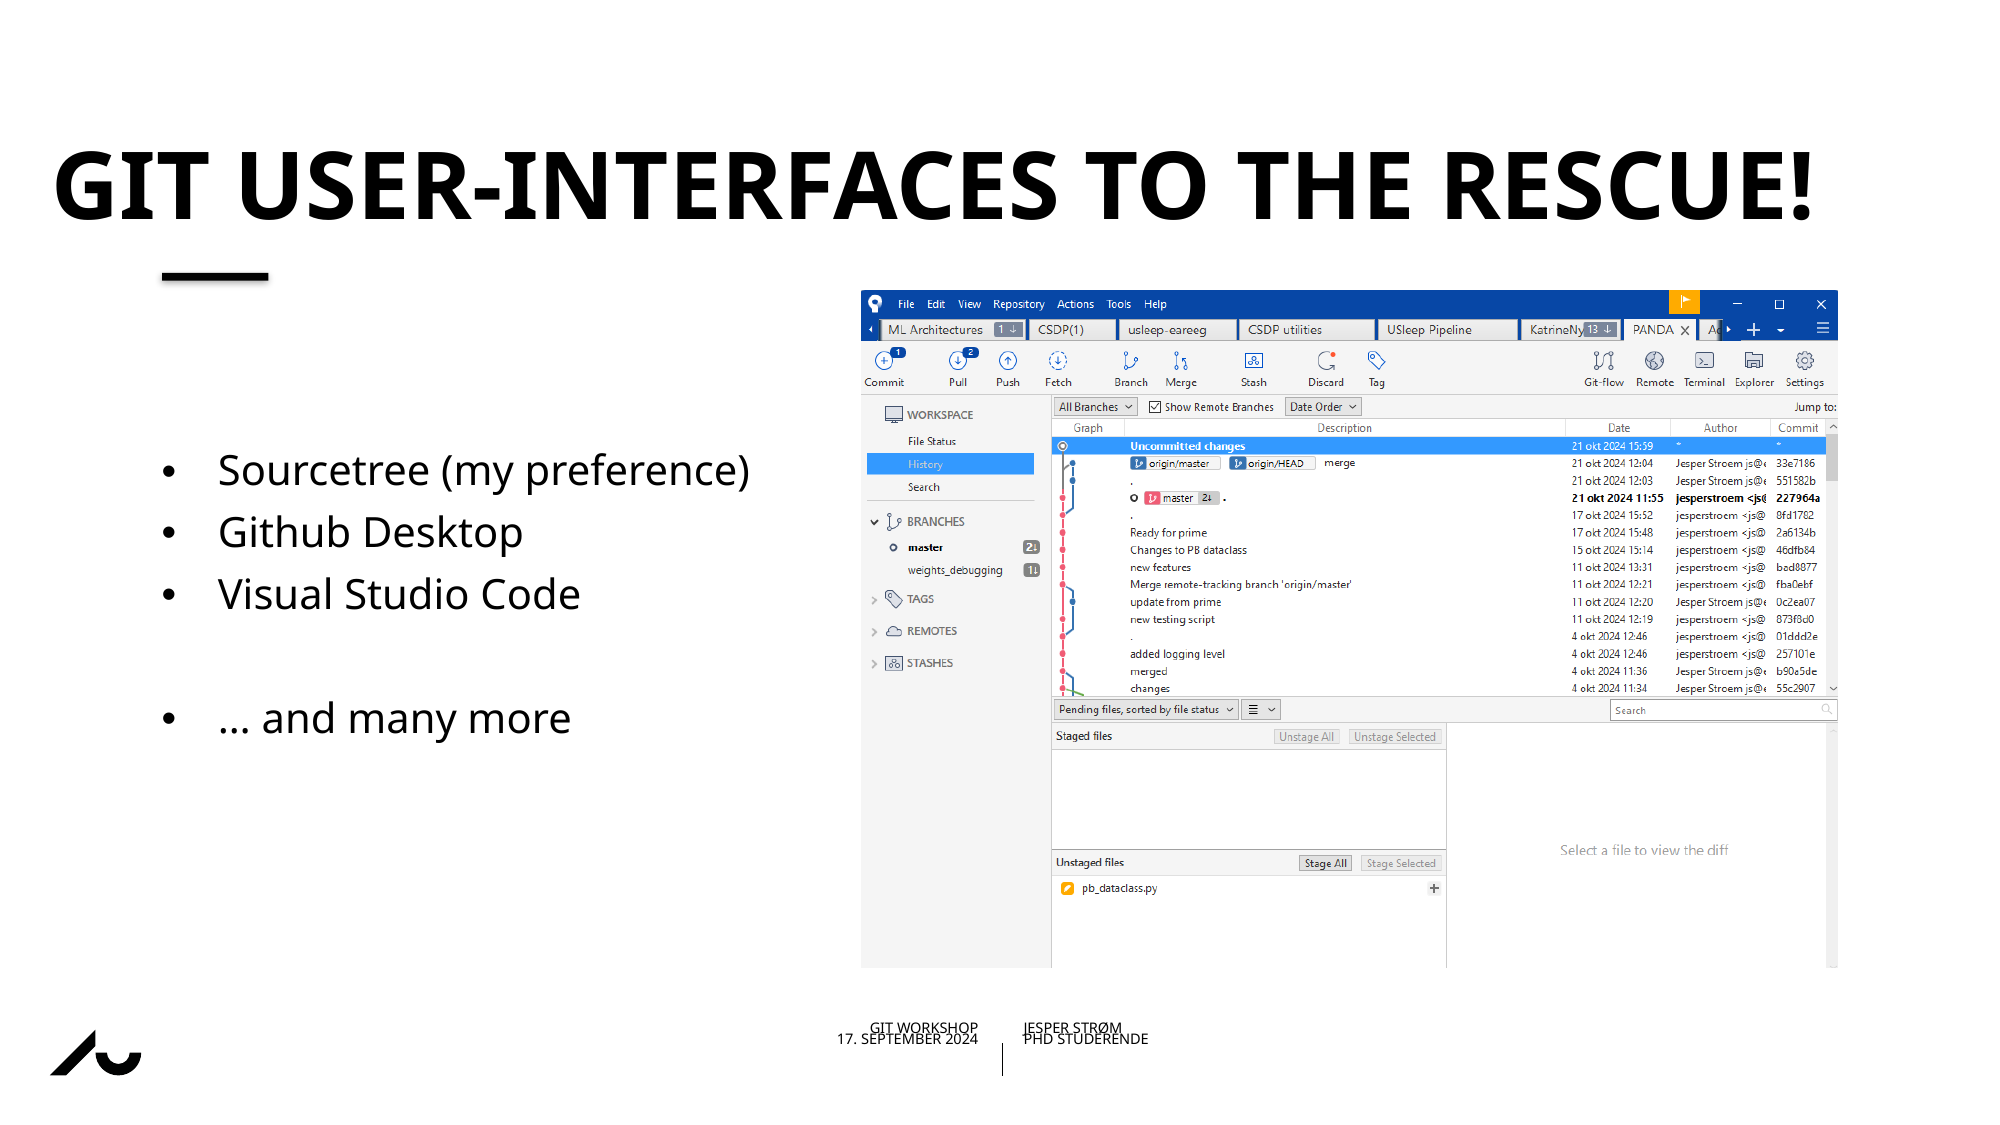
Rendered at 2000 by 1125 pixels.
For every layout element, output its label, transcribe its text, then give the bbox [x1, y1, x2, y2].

title Git User-interfaces to the rescue! [51, 24, 1948, 240]
list Sourcetree (my preference) Github Desktop Visual Studio Code … and many more [161, 321, 856, 968]
picture [861, 290, 1838, 968]
